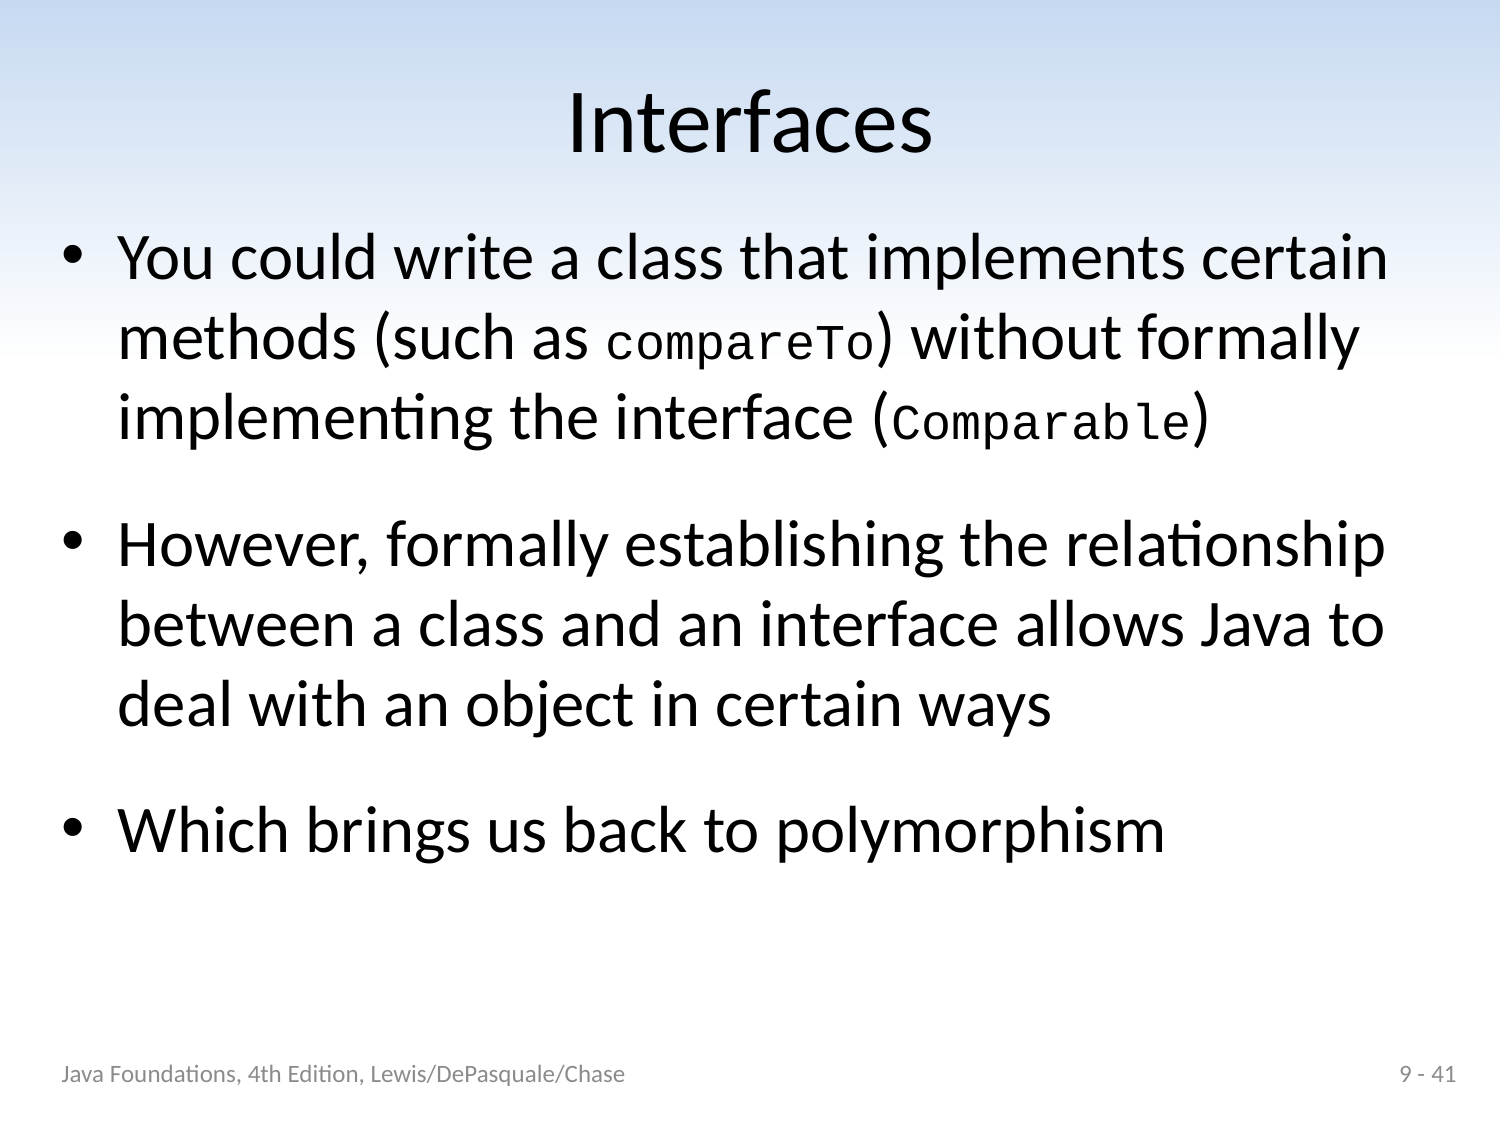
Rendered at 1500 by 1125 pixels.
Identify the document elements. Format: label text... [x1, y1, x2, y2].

list You could write a class that implements certain methods (such as compareTo) without formally implementing the interface (Comparable) However, formally establishing the relationship between a class and an interface allows Java to deal with an object in certain ways Which brings us back to polymorphism [46, 205, 1473, 1043]
footer Java Foundations, 4th Edition, Lewis/DePasquale/Chase [46, 1042, 1122, 1103]
slide_number 9 - 41 [1122, 1042, 1472, 1103]
title Interfaces [28, 45, 1473, 186]
